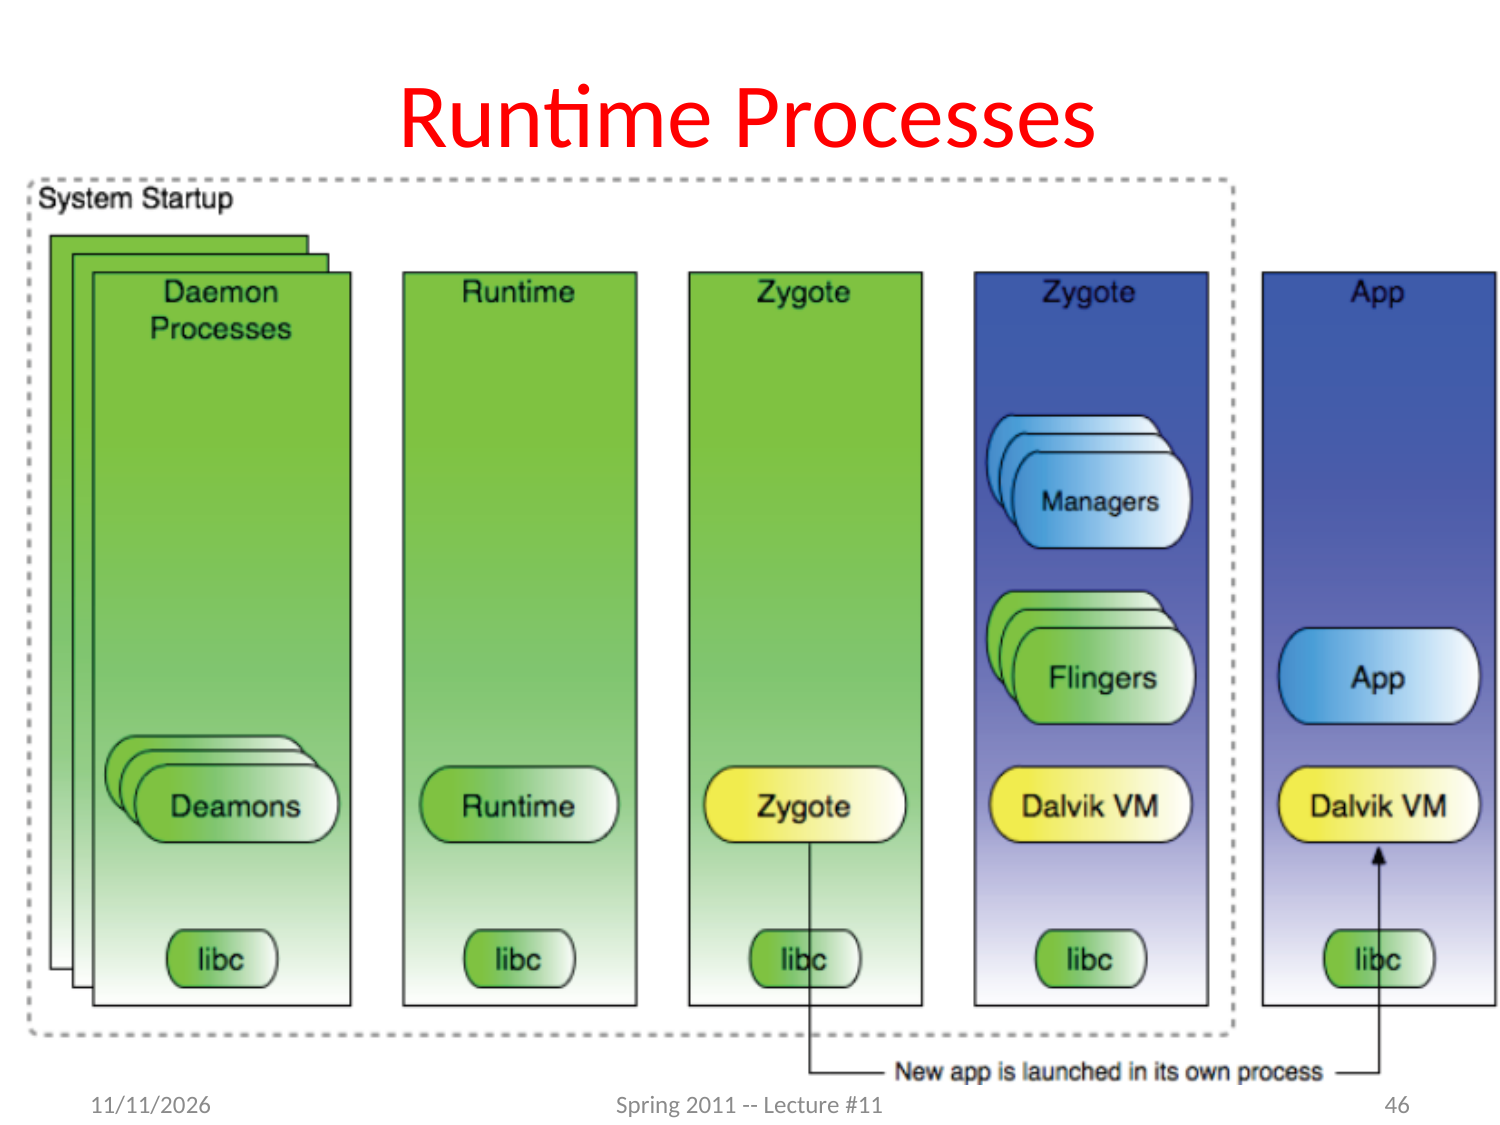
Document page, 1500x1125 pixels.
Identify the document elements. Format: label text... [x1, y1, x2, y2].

title Runtime Processes [39, 17, 1458, 159]
footer Spring 2011 -- Lecture #11 [512, 1093, 988, 1125]
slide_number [75, 1093, 425, 1125]
picture [16, 160, 1500, 1085]
slide_number 46 [1074, 1093, 1425, 1125]
